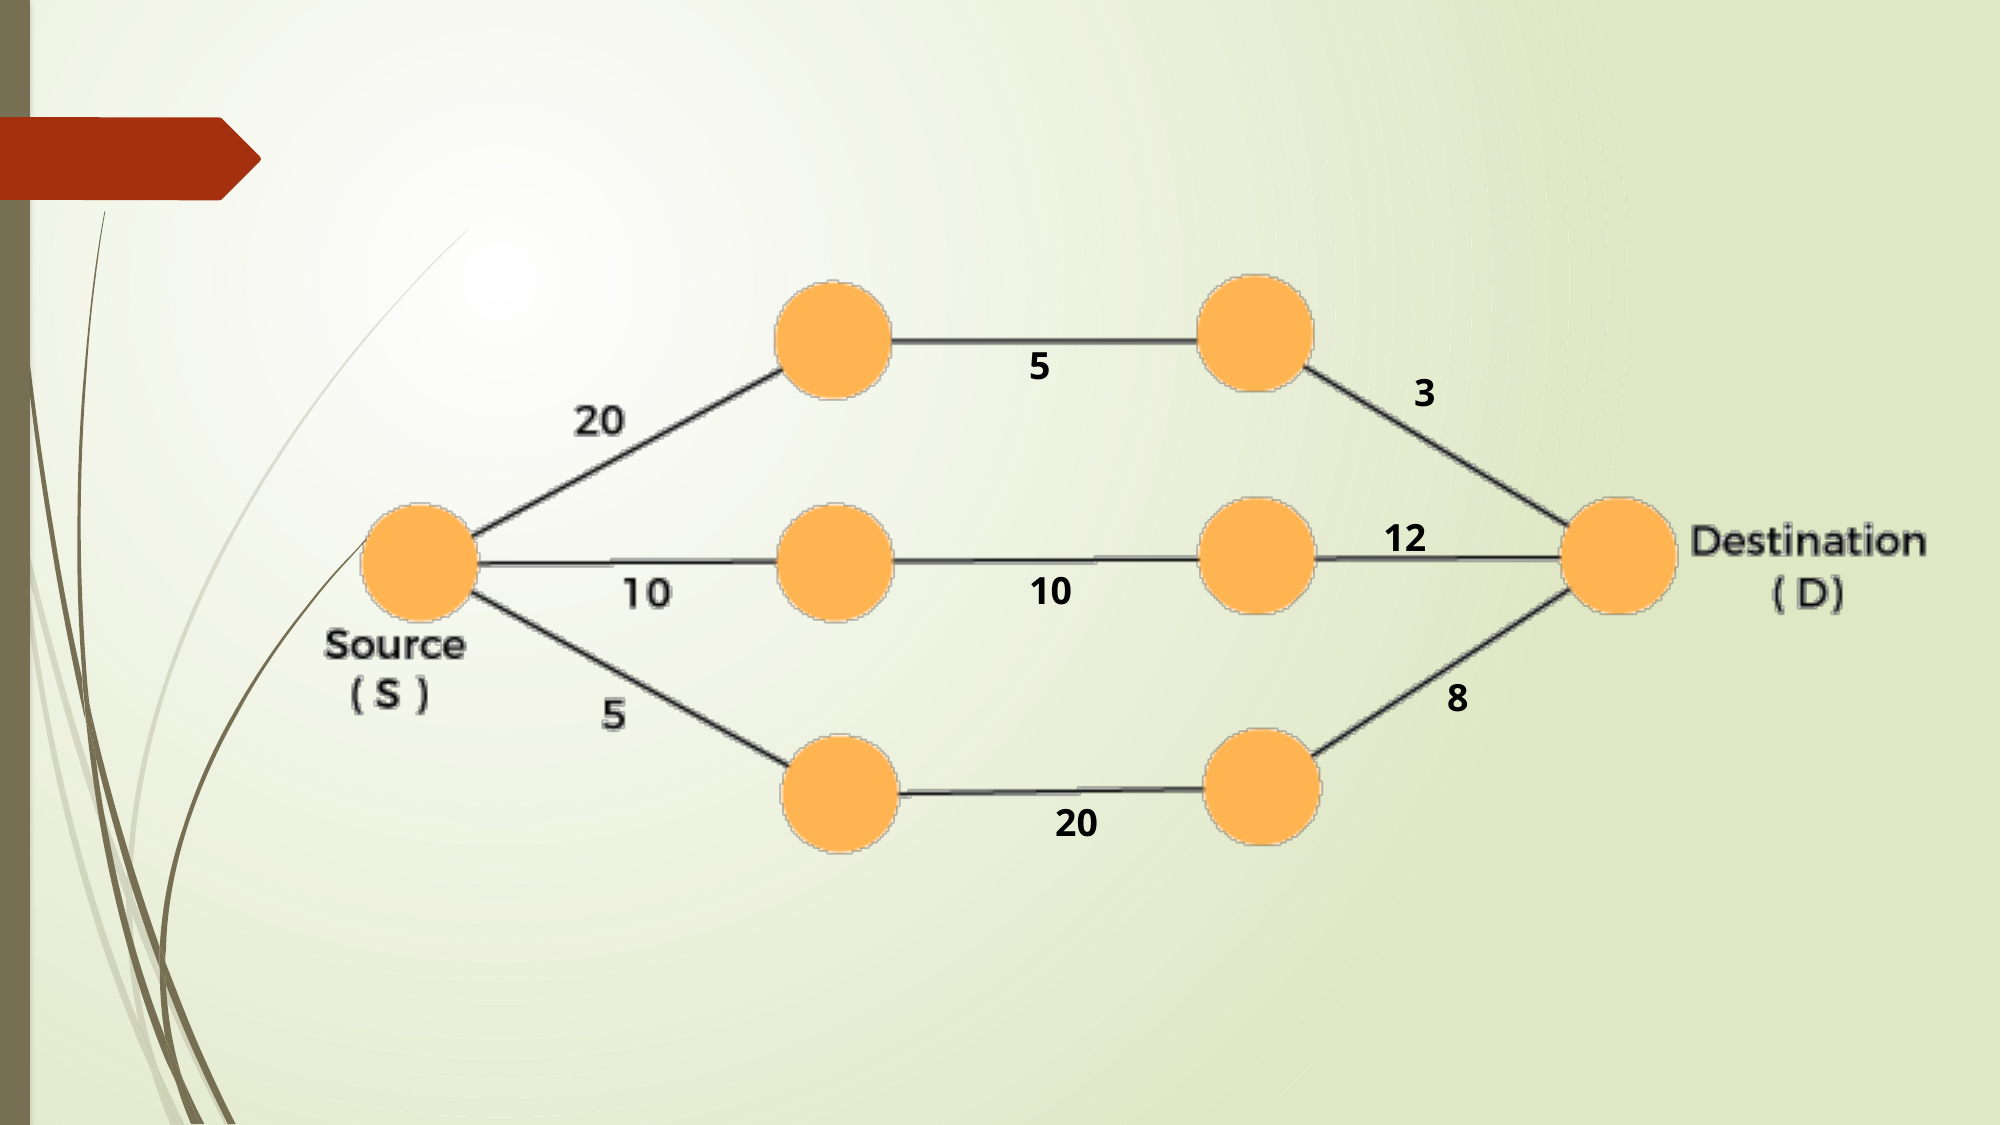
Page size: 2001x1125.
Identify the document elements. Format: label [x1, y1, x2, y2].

picture [289, 231, 1958, 888]
